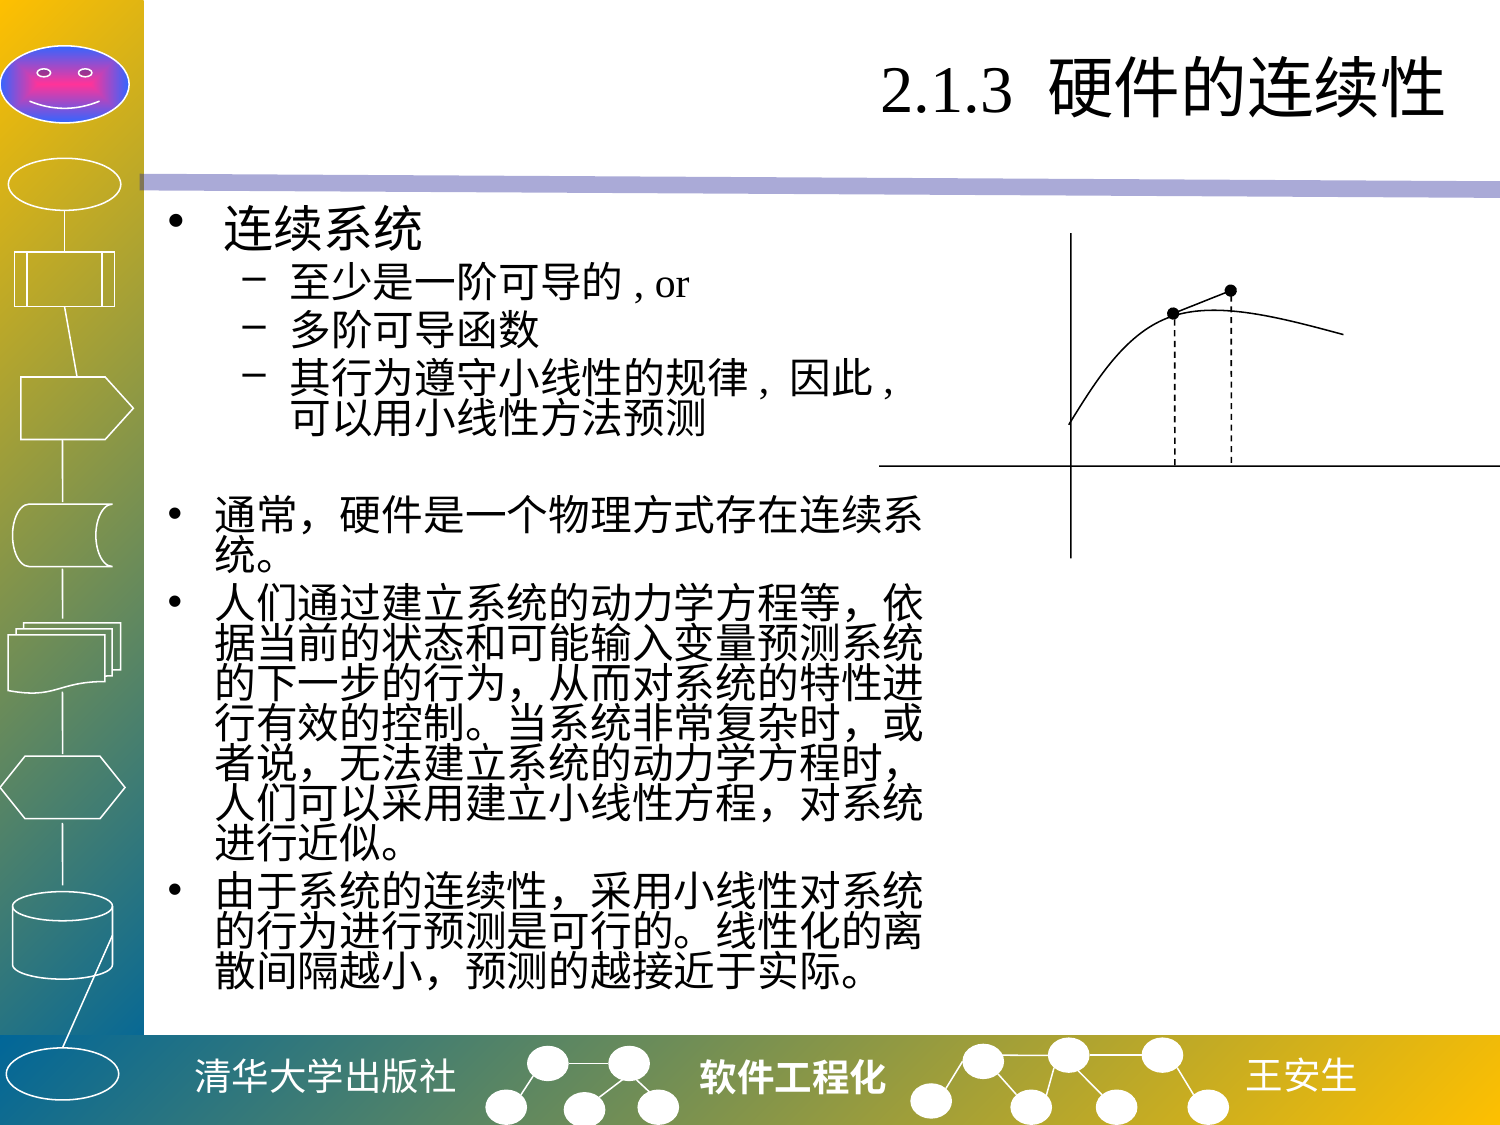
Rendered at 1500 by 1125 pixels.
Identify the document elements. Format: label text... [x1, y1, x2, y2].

text_box [1068, 310, 1344, 425]
text_box 连续系统 至少是一阶可导的, or 多阶可导函数 其行为遵守小线性的规律, 因此,可以用小线性方法预测 通常，硬件是一个物理方式存在连续系统。 人们通过建立系统的动力学方程等，依据当前的状态和可能输入变量预测系统的下一步的行为，从而对系统的特性进行有效的控制。当系统非常复杂时，或者说，无法建立系统的动力学方程时，人们可以采用建立小线性方程，对系统进行近似。 由于系统的连续性，采用小线性对系统的行为进行预测是可行的。线性化的离散间隔越小，预测的越接近于实际。 [153, 201, 952, 1057]
title 2.1.3 硬件的连续性 [187, 24, 1463, 147]
text_box [1167, 284, 1237, 320]
